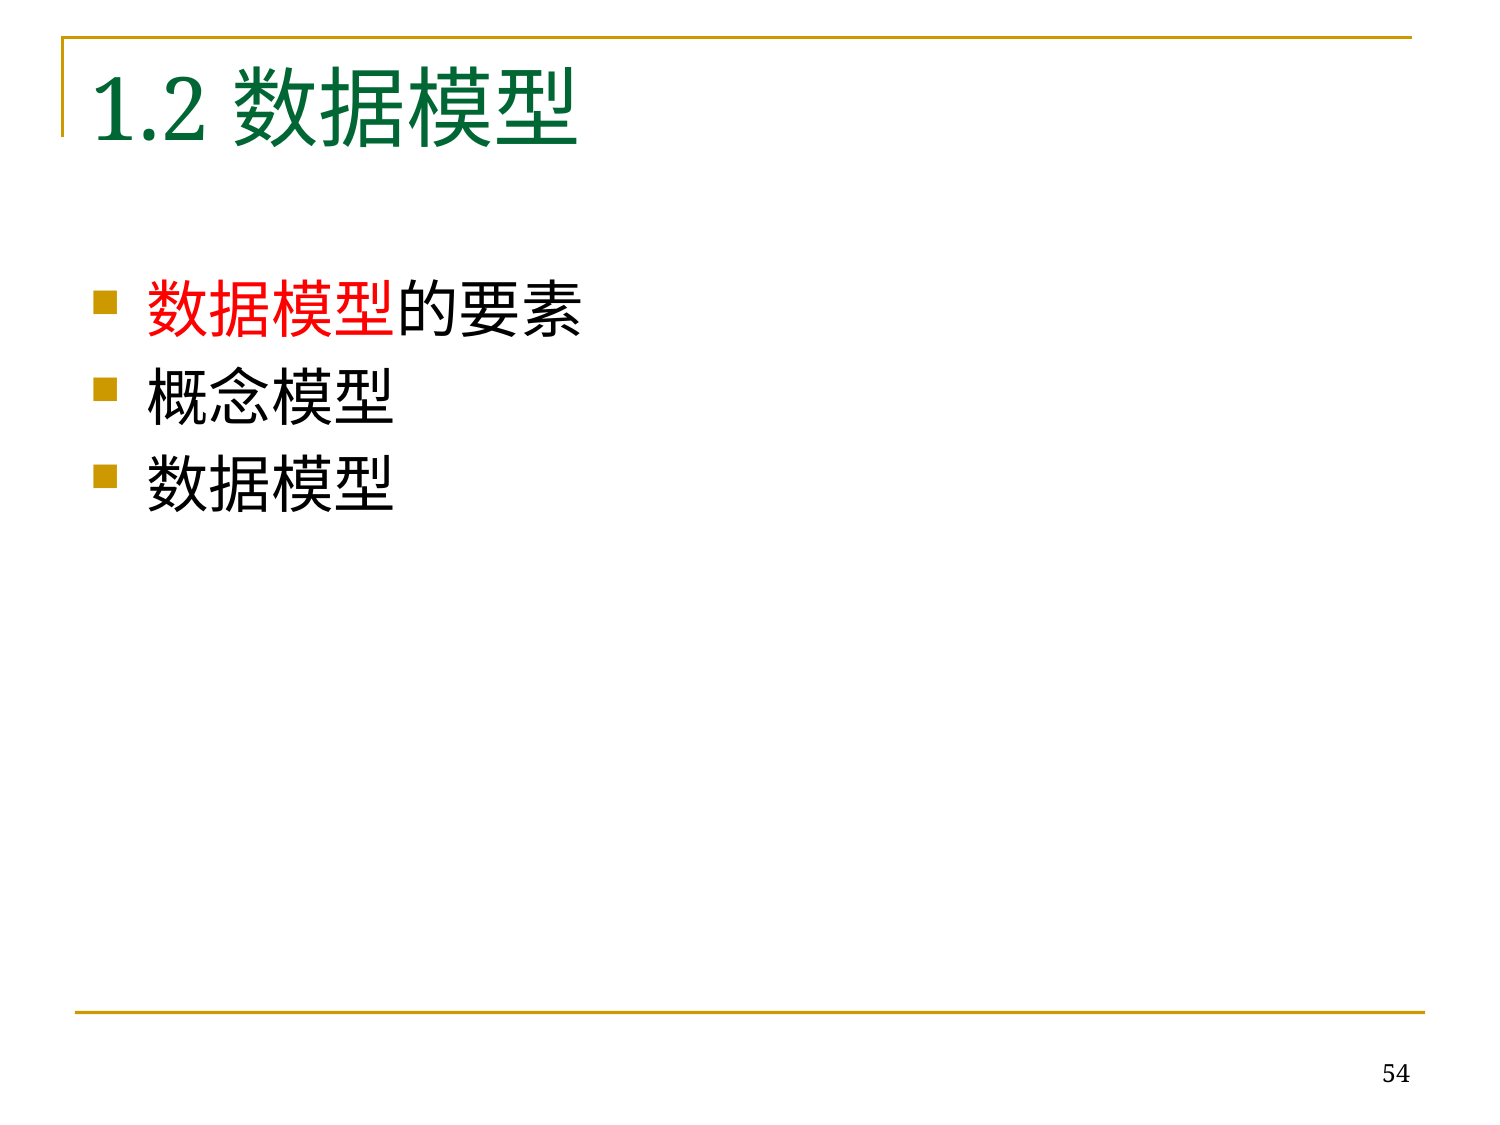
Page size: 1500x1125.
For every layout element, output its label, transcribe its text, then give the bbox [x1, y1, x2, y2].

title 1.2数据模型 [75, 45, 1425, 233]
slide_number 54 [1074, 1023, 1426, 1100]
list 数据模型的要素 概念模型 数据模型 [75, 262, 1425, 1006]
